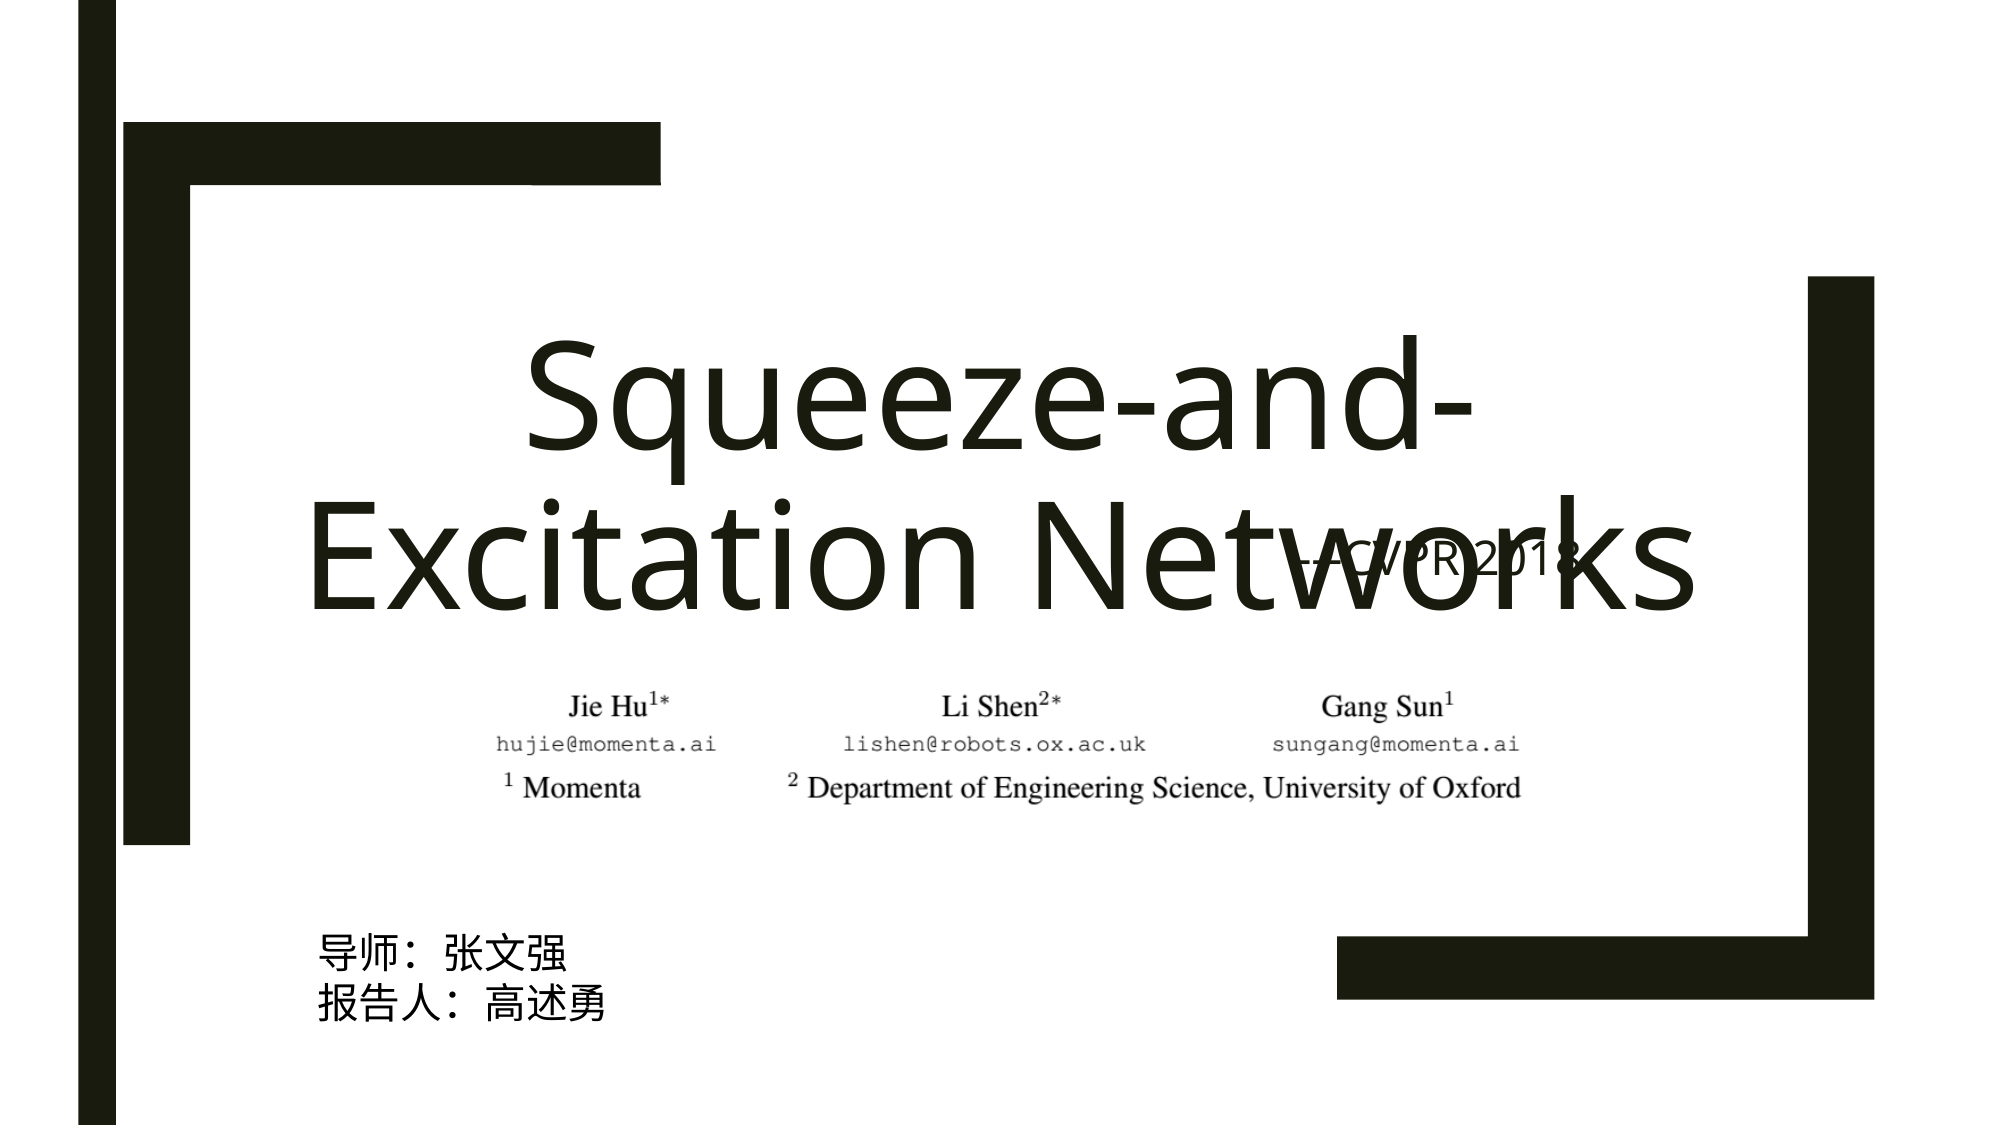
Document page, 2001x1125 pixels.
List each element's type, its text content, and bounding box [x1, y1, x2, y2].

title Squeeze-and-Excitation Networks [191, 226, 1810, 649]
text_box 导师：张文强 报告人：高述勇 [302, 919, 702, 1034]
subtitle ---CVPR 2018 [502, 513, 1623, 692]
picture [459, 659, 1565, 824]
